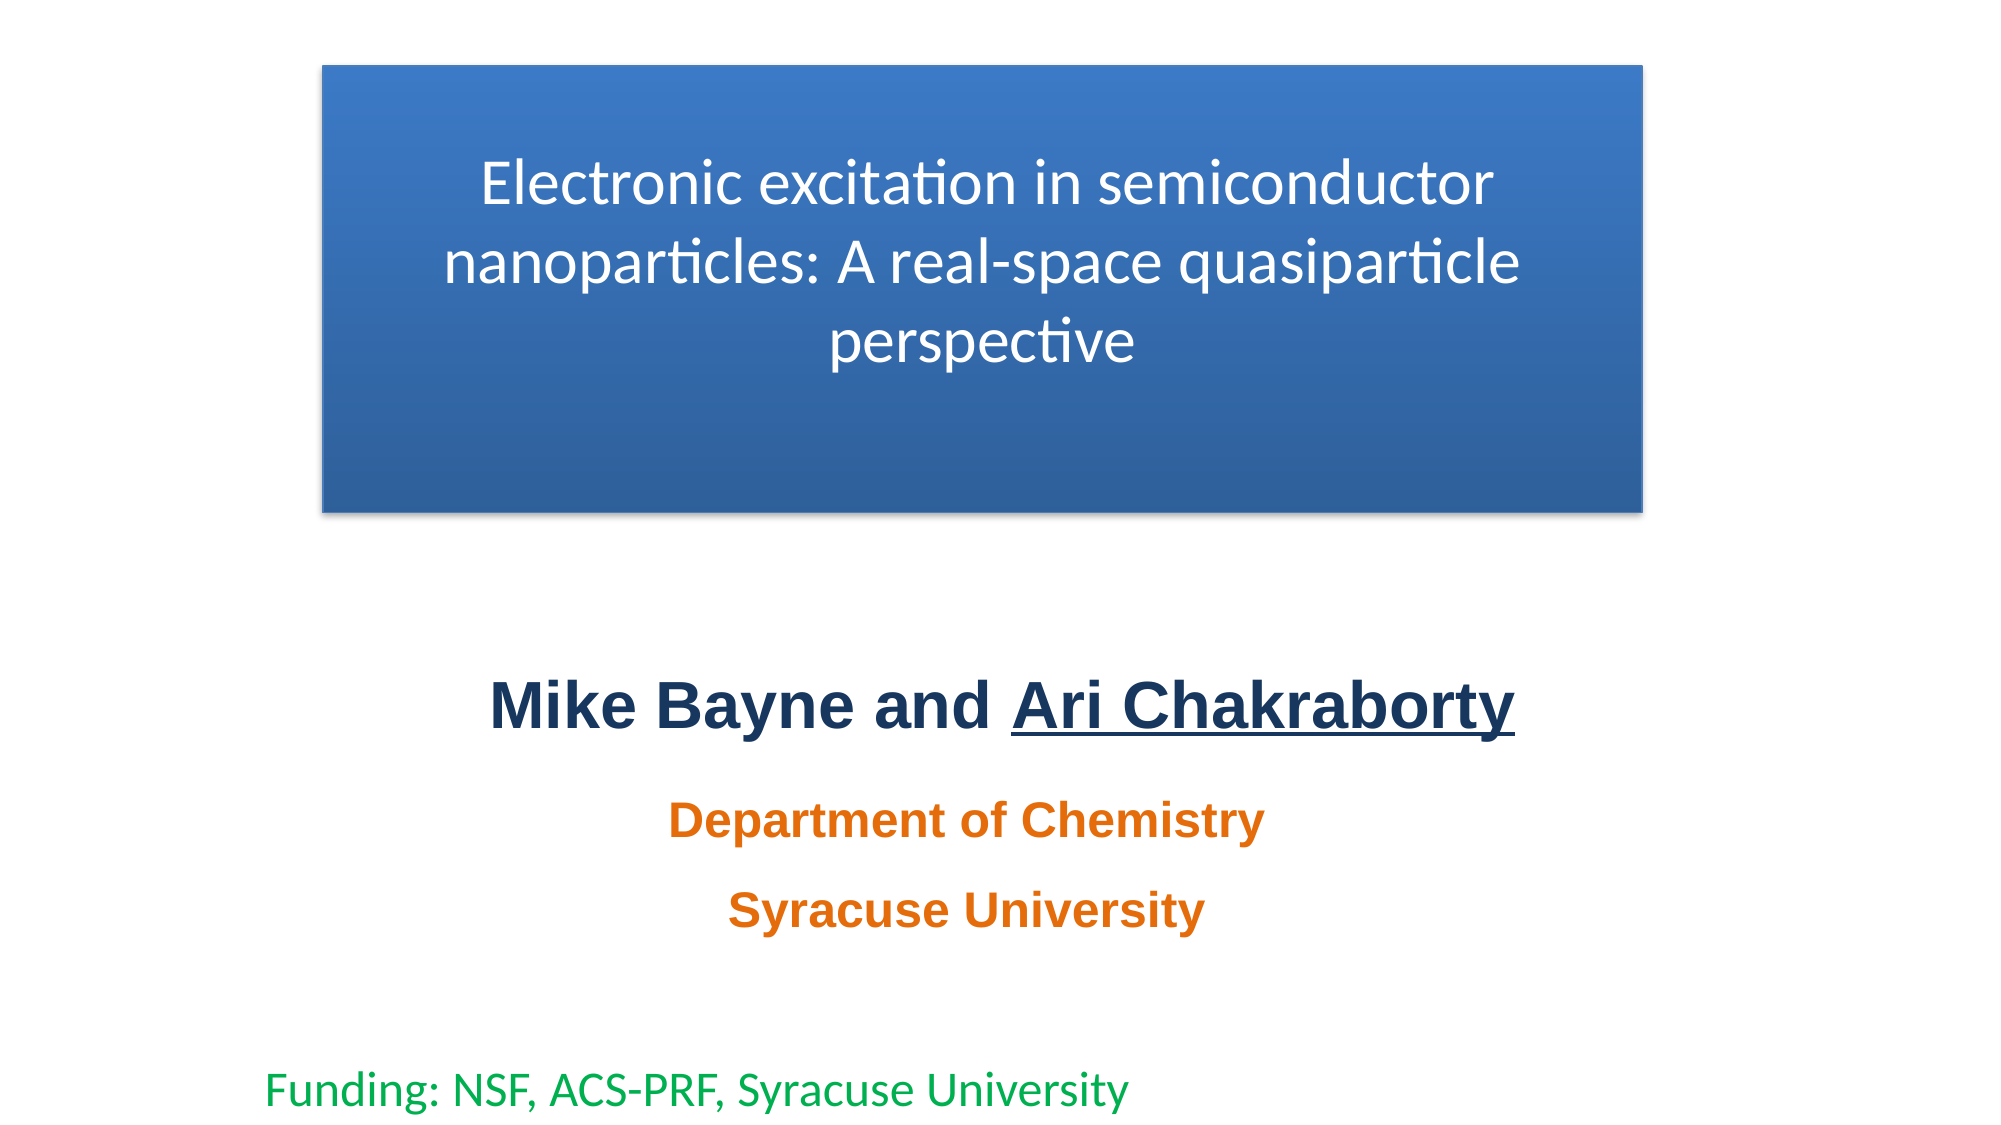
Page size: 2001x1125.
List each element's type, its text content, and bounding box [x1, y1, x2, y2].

title Electronic excitation in semiconductor nanoparticles: A real-space quasiparticle perspective [322, 65, 1643, 513]
text_box Mike Bayne and Ari Chakraborty [287, 654, 1718, 749]
text_box Funding: NSF, ACS-PRF, Syracuse University [249, 1049, 1500, 1124]
text_box Department of Chemistry Syracuse University [653, 749, 1281, 945]
